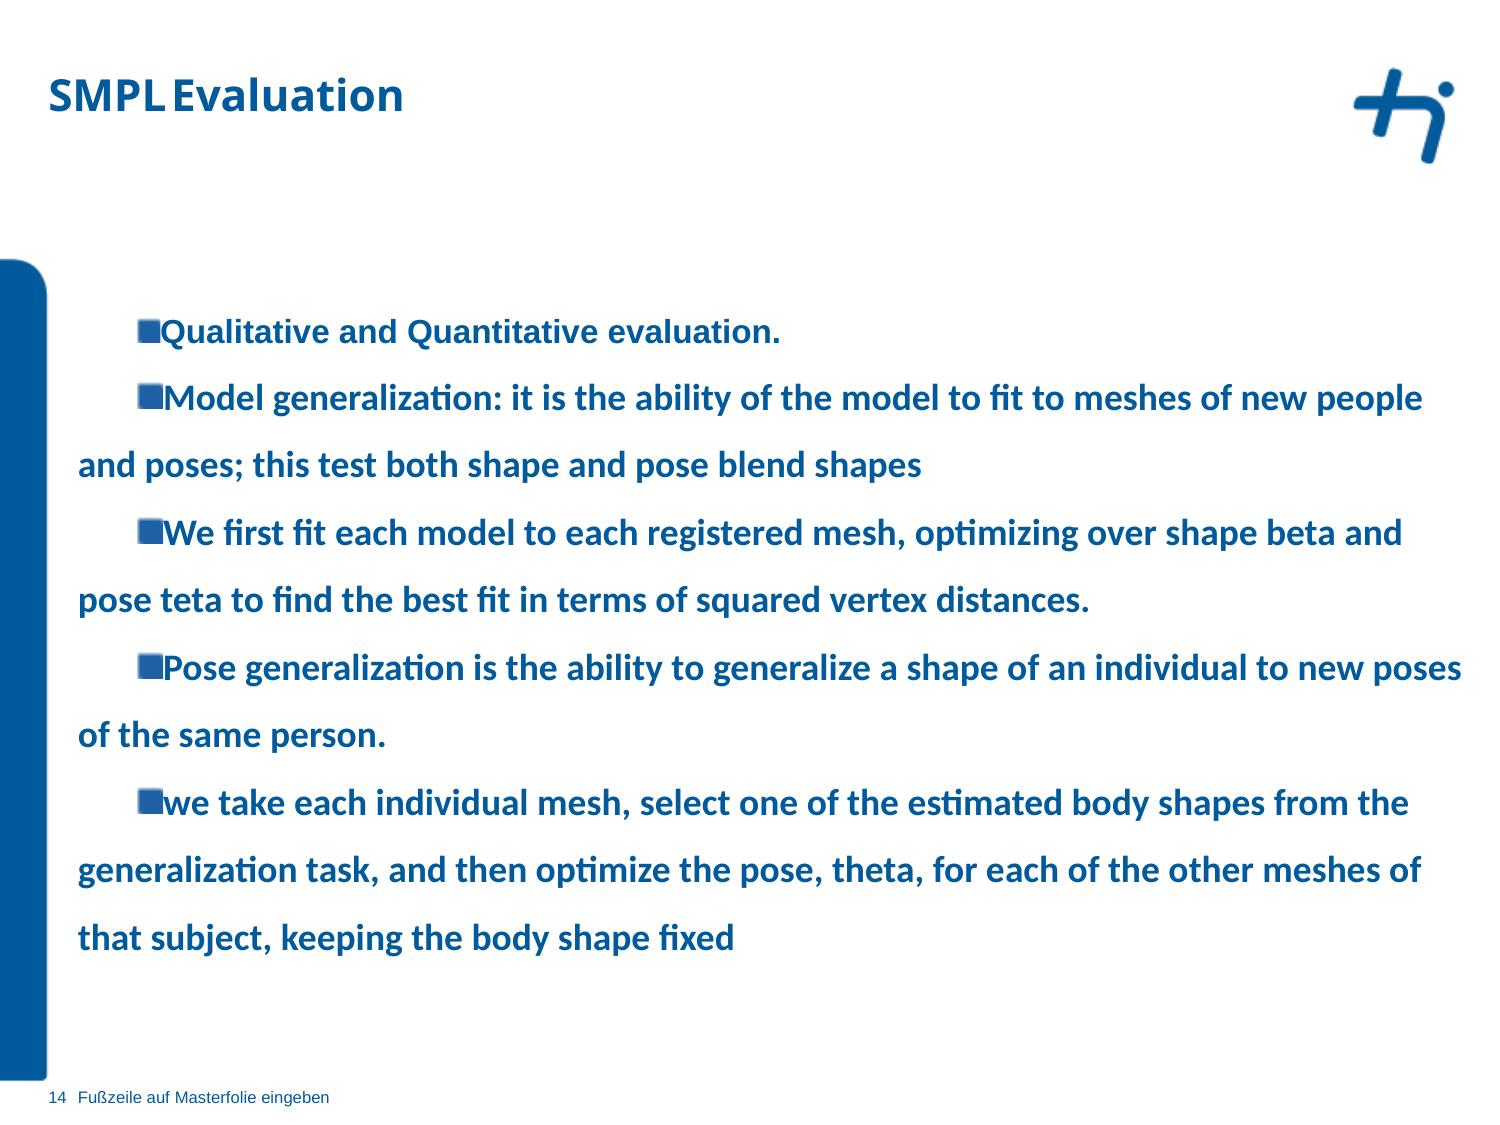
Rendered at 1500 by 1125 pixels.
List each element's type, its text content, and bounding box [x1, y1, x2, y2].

slide_number 14 [48, 1087, 80, 1122]
title SMPL Evaluation [48, 66, 1249, 121]
list Qualitative and Quantitative evaluation. Model generalization: it is the ability of the model to fit to meshes of new people and poses; this test both shape and pose blend shapes We first fit each model to each registered mesh, optimizing over shape beta and pose teta to find the best fit in terms of squared vertex distances. Pose generalization is the ability to generalize a shape of an individual to new poses of the same person. we take each individual mesh, select one of the estimated body shapes from the generalization task, and then optimize the pose, theta, for each of the other meshes of that subject, keeping the body shape fixed [77, 290, 1476, 1069]
